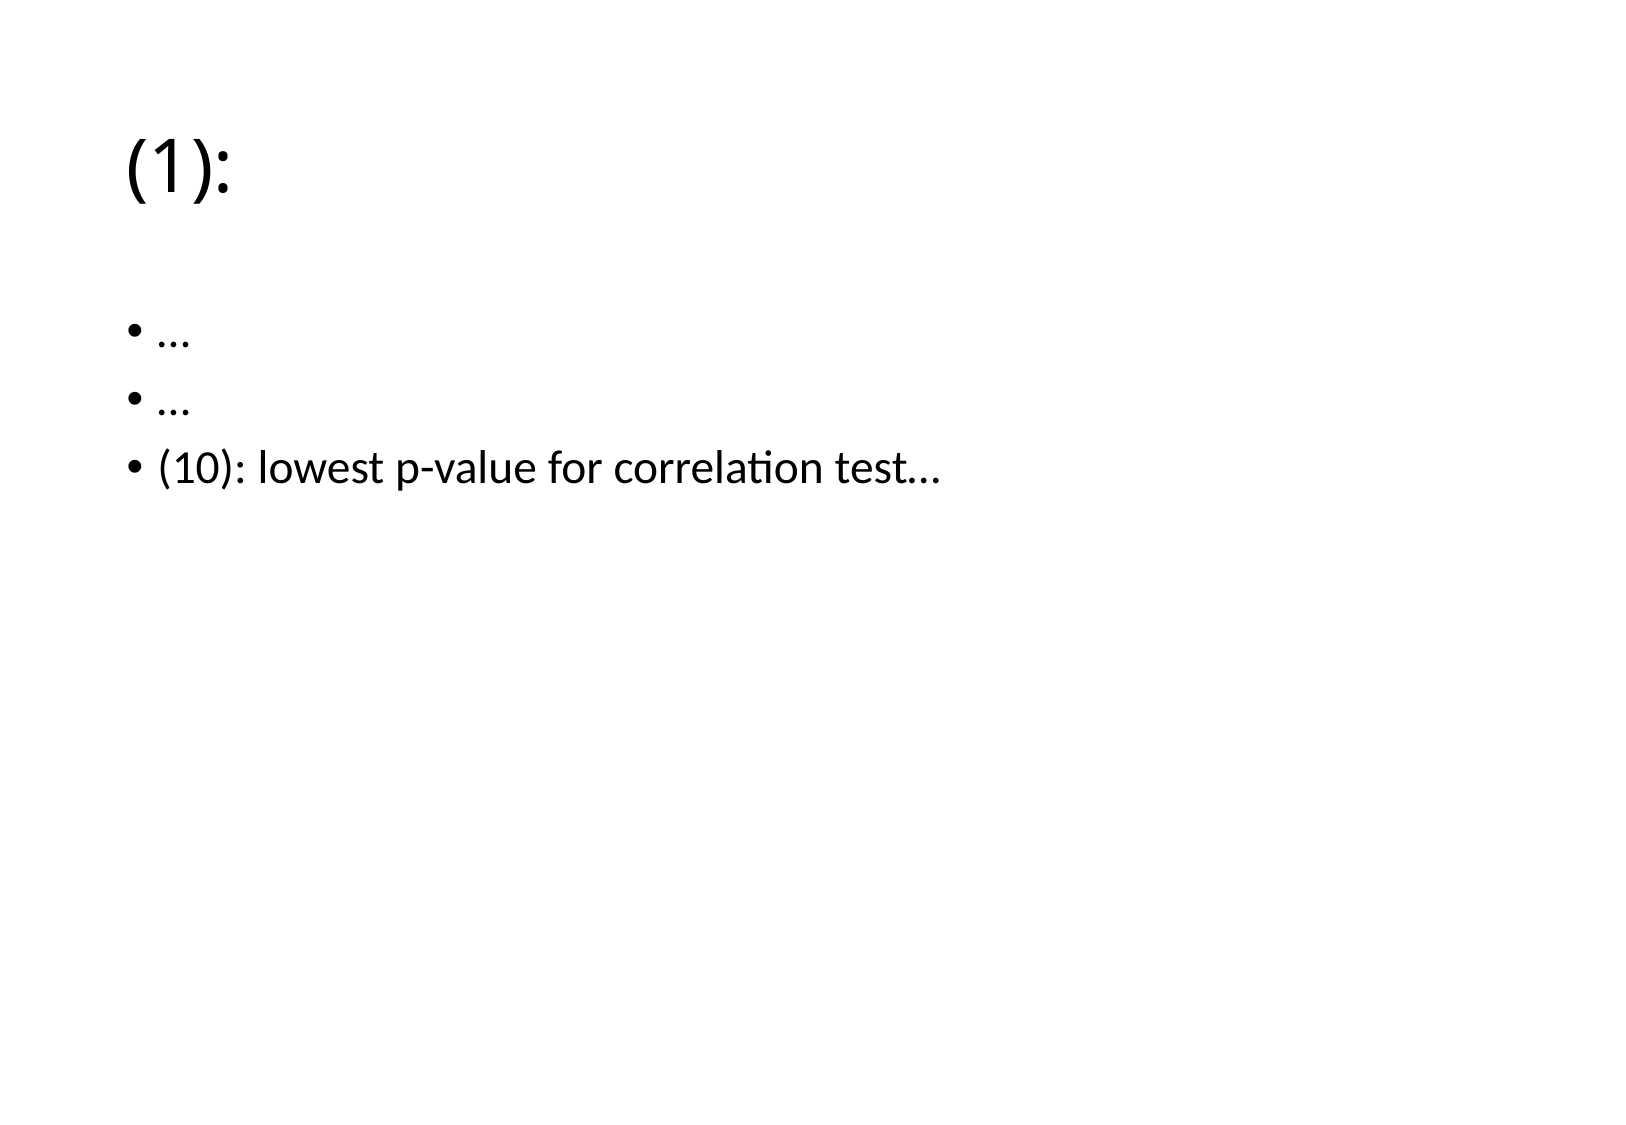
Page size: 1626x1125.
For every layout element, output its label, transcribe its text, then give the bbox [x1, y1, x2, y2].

title (1): [111, 59, 1514, 278]
list … … (10): lowest p-value for correlation test… [111, 299, 1514, 1014]
